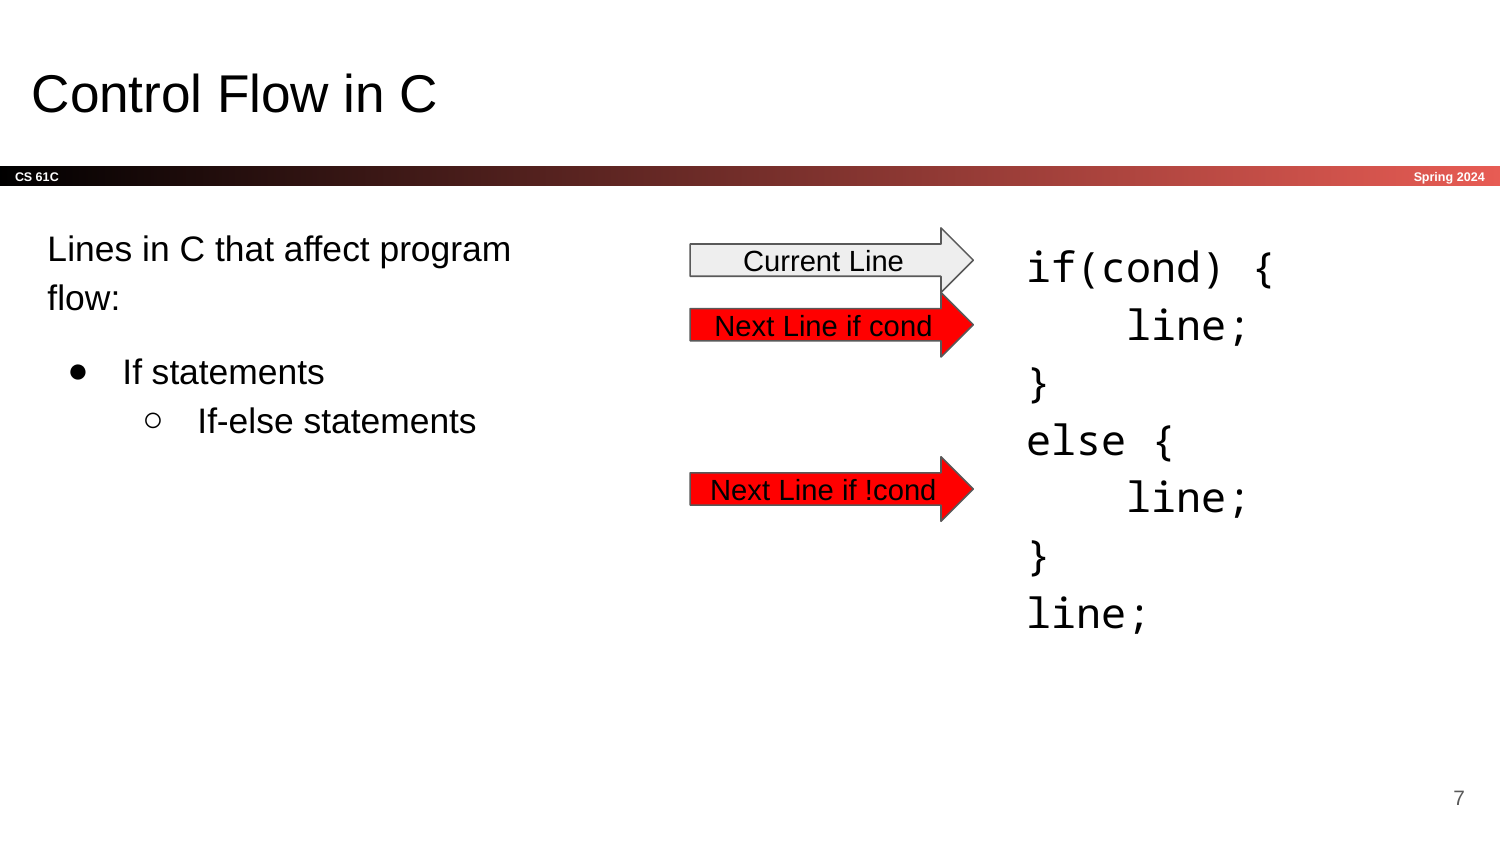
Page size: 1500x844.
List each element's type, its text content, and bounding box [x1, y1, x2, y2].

title Control Flow in C [16, 44, 1415, 139]
list Lines in C that affect program flow: If statements If-else statements [32, 204, 553, 798]
list if(cond) { line; } else { line; } line; [1011, 218, 1449, 777]
text_box Next Line if cond [690, 292, 974, 357]
text_box Current Line [690, 227, 974, 292]
slide_number ‹#› [1389, 764, 1480, 830]
text_box Next Line if !cond [690, 456, 974, 522]
